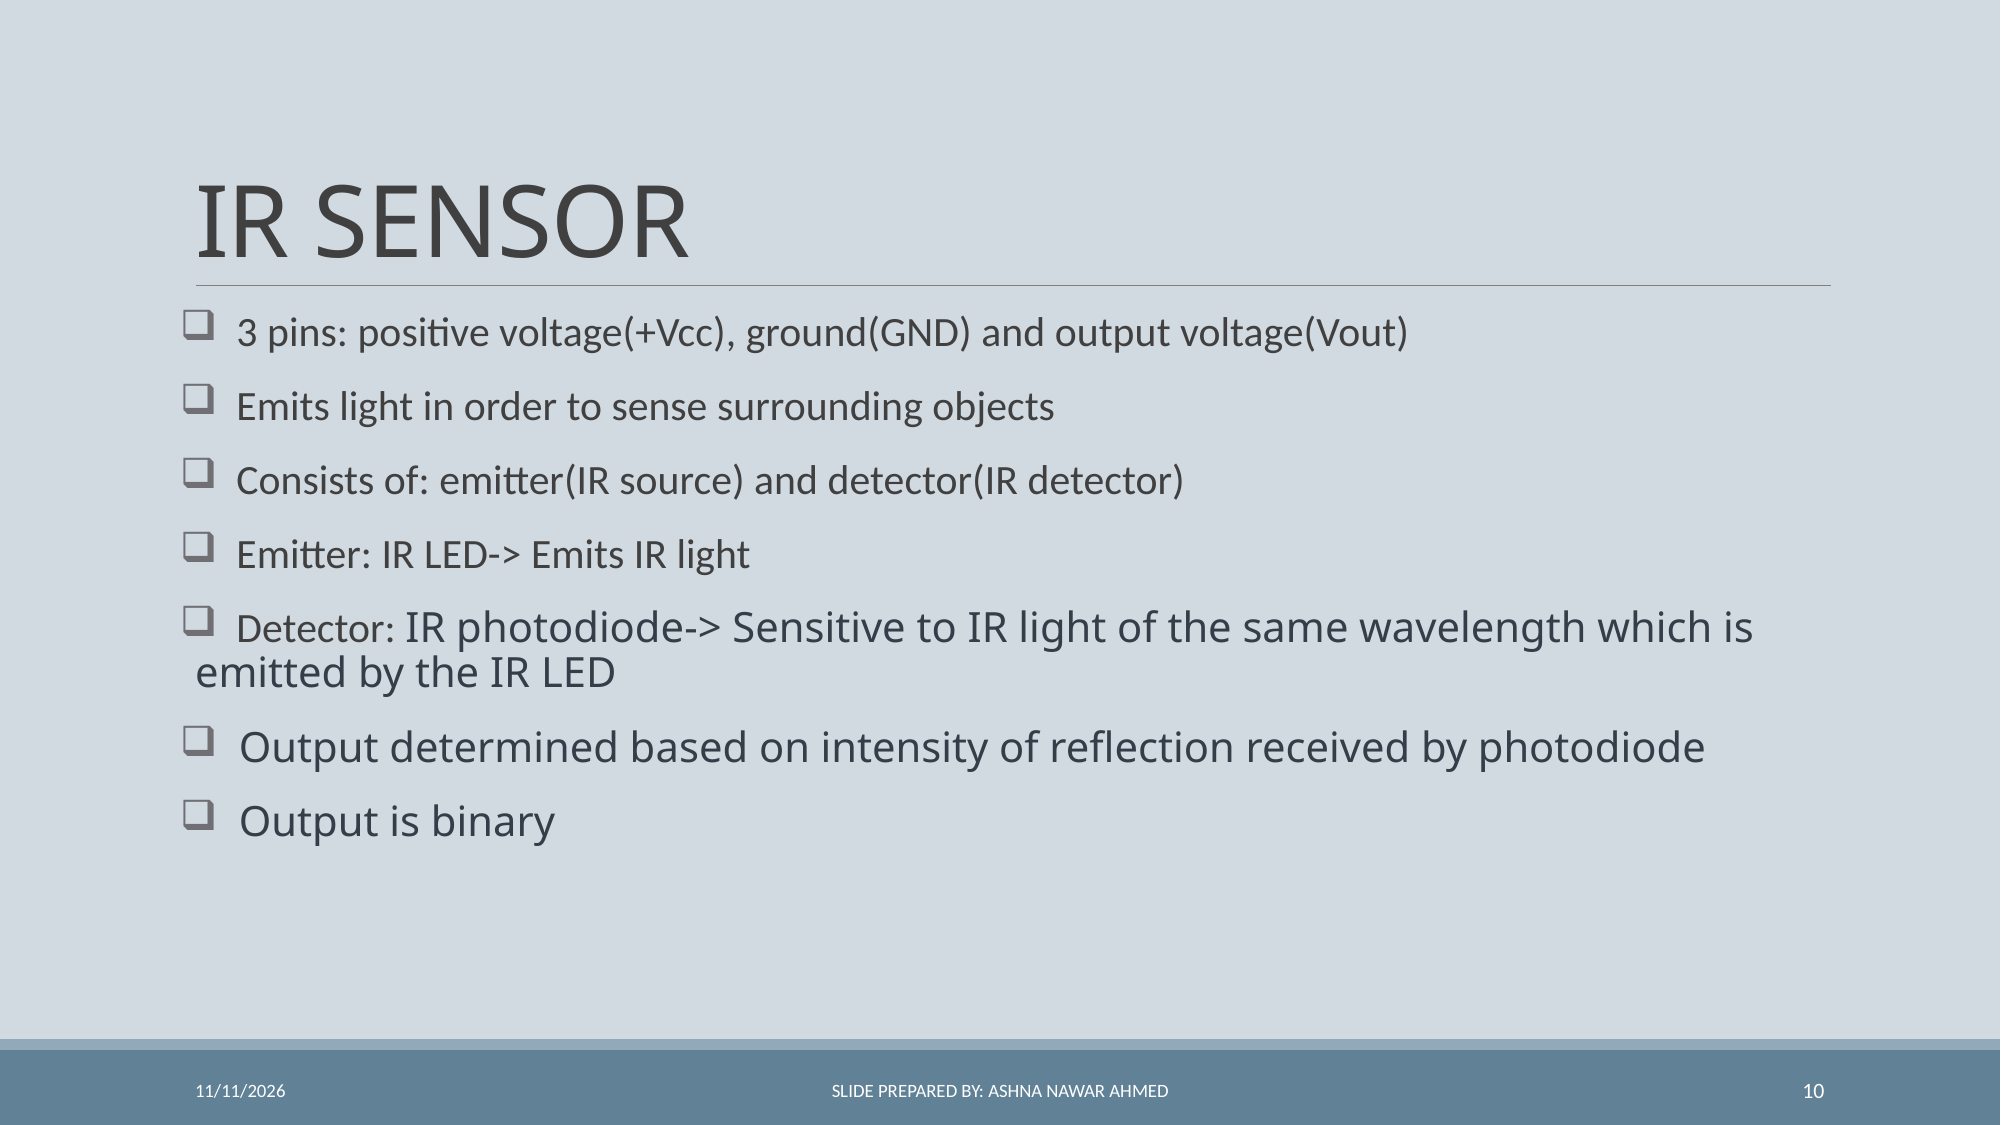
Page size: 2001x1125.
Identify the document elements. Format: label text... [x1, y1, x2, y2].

footer SLIDE PREPARED BY: ASHNA NAWAR AHMED [604, 1059, 1396, 1120]
title IR SENSOR [180, 47, 1830, 285]
list 3 pins: positive voltage(+Vcc), ground(GND) and output voltage(Vout) Emits light in order to sense surrounding objects Consists of: emitter(IR source) and detector(IR detector) Emitter: IR LED-> Emits IR light Detector: IR photodiode-> Sensitive to IR light of the same wavelength which is emitted by the IR LED Output determined based on intensity of reflection received by photodiode Output is binary [180, 302, 1830, 963]
slide_number 10 [1624, 1059, 1840, 1120]
slide_number 13-Feb-22 [180, 1059, 586, 1120]
